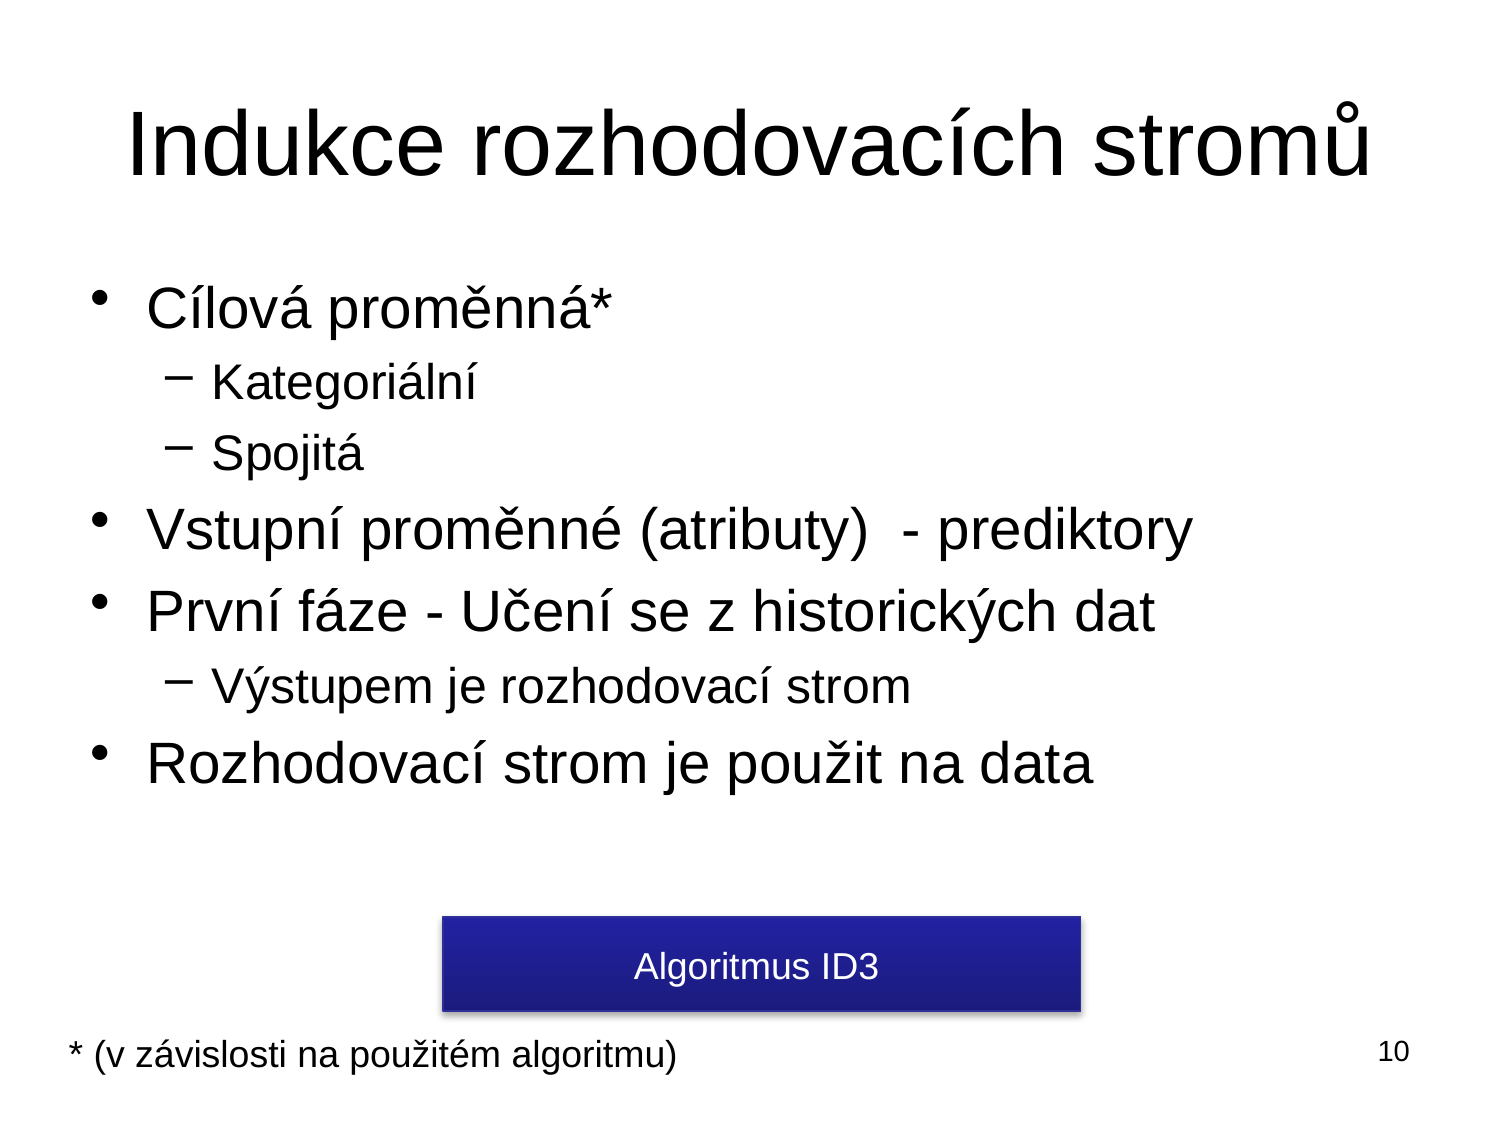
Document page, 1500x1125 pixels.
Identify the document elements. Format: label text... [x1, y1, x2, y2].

slide_number 10 [1074, 1024, 1426, 1103]
text_box Algoritmus ID3 [442, 916, 1081, 1012]
text_box * (v závislosti na použitém algoritmu) [53, 1023, 694, 1083]
title Indukce rozhodovacích stromů [74, 44, 1426, 233]
list Cílová proměnná* Kategoriální Spojitá Vstupní proměnné (atributy) - prediktory První fáze - Učení se z historických dat Výstupem je rozhodovací strom Rozhodovací strom je použit na data [74, 262, 1426, 1006]
